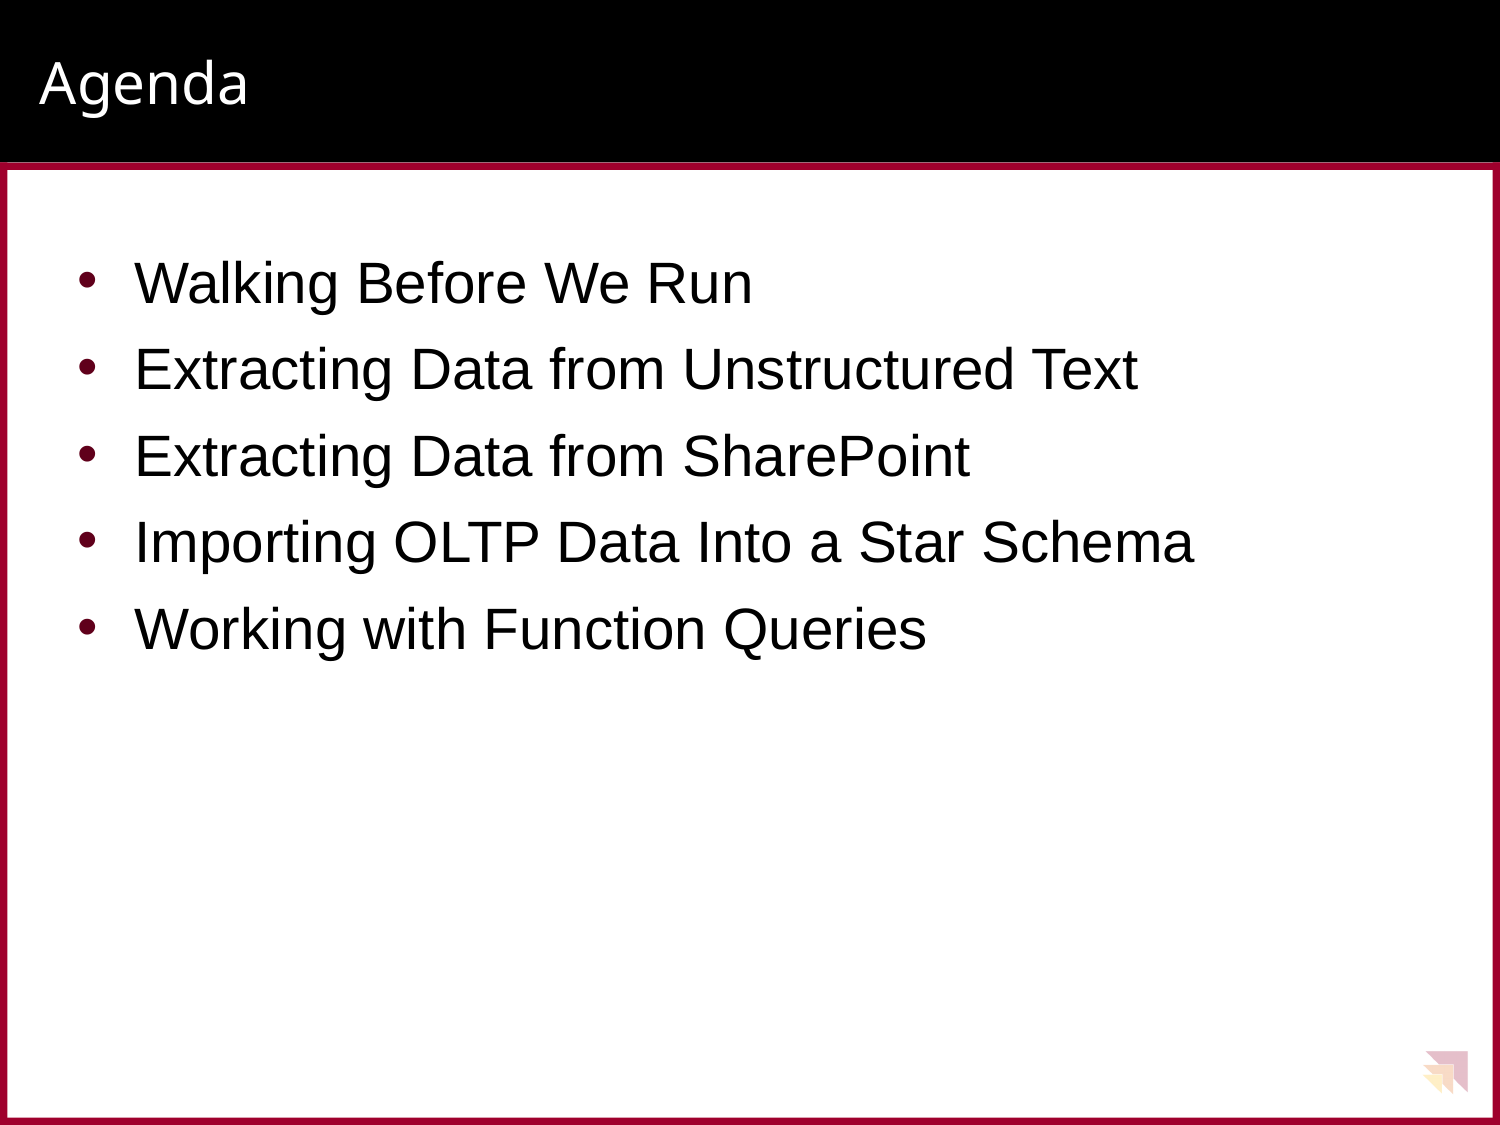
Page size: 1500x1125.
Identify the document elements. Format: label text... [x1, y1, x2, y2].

title Agenda [24, 12, 1438, 150]
list Walking Before We Run Extracting Data from Unstructured Text Extracting Data from SharePoint Importing OLTP Data Into a Star Schema Working with Function Queries [62, 237, 1438, 1088]
